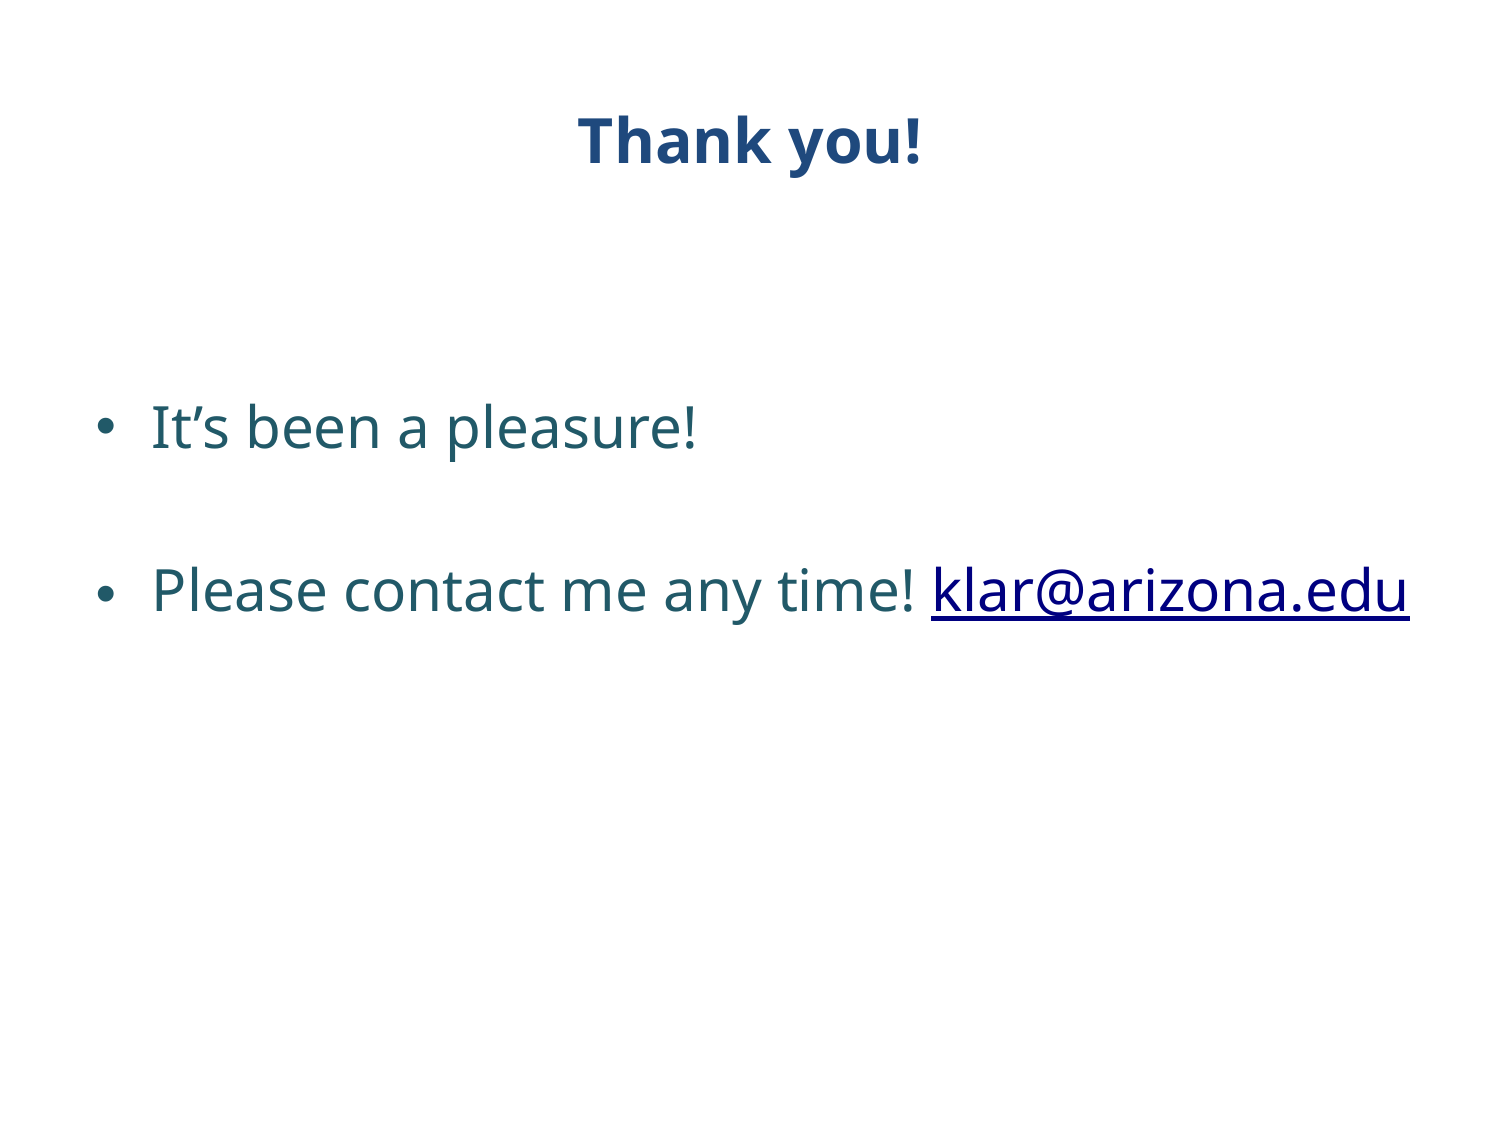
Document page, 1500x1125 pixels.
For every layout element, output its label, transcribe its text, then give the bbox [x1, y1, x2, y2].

title Thank you! [75, 45, 1425, 233]
list It’s been a pleasure! Please contact me any time! klar@arizona.edu [80, 382, 1431, 1125]
